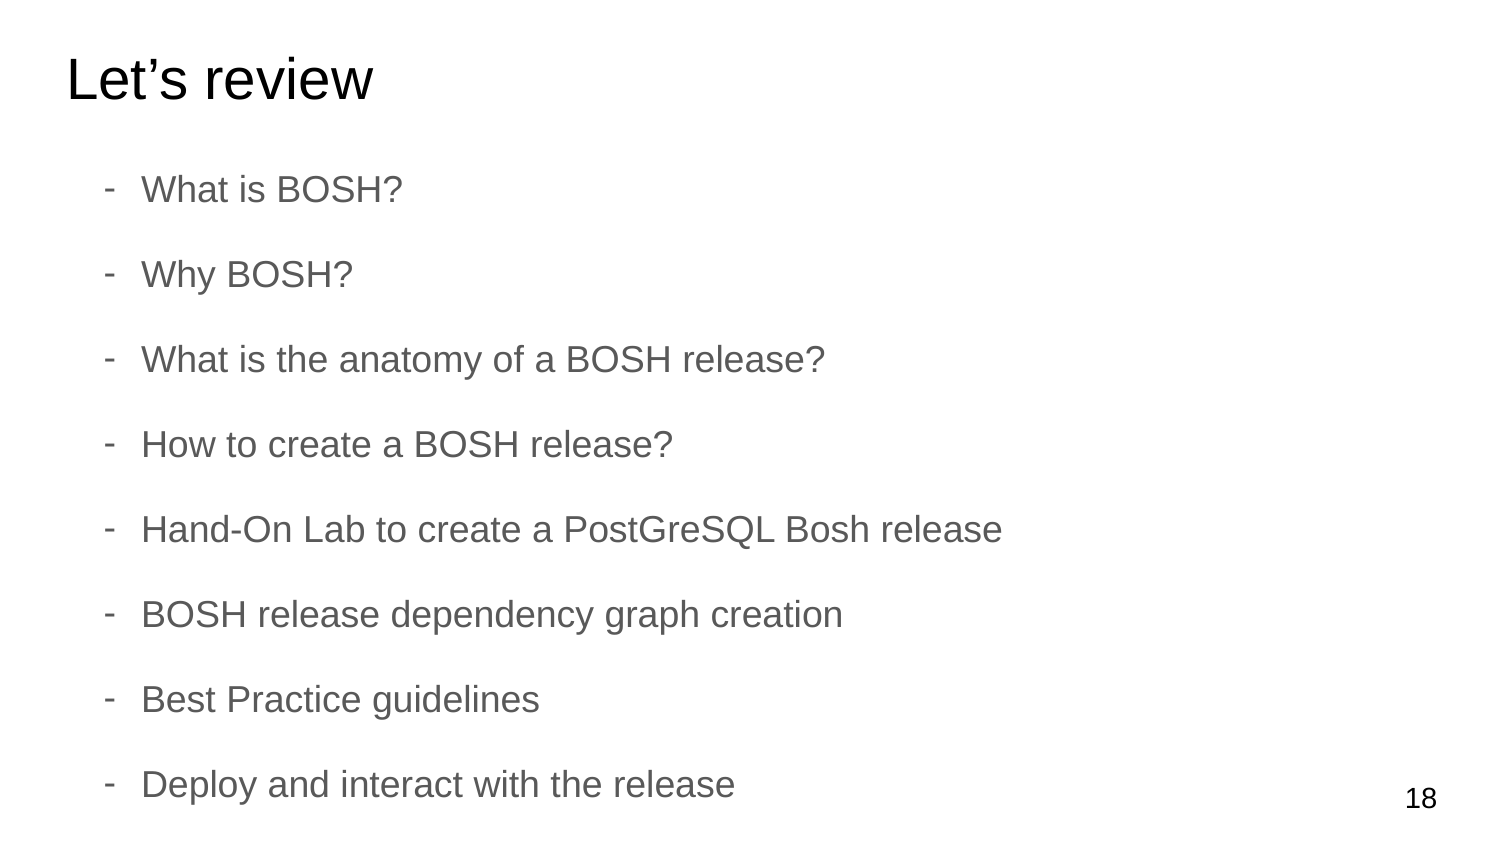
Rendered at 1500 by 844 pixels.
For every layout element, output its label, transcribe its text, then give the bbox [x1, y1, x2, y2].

slide_number 18 [1389, 764, 1480, 830]
title Let’s review [51, 26, 1449, 120]
list What is BOSH? Why BOSH? What is the anatomy of a BOSH release? How to create a BOSH release? Hand-On Lab to create a PostGreSQL Bosh release BOSH release dependency graph creation Best Practice guidelines Deploy and interact with the release [51, 143, 1449, 704]
